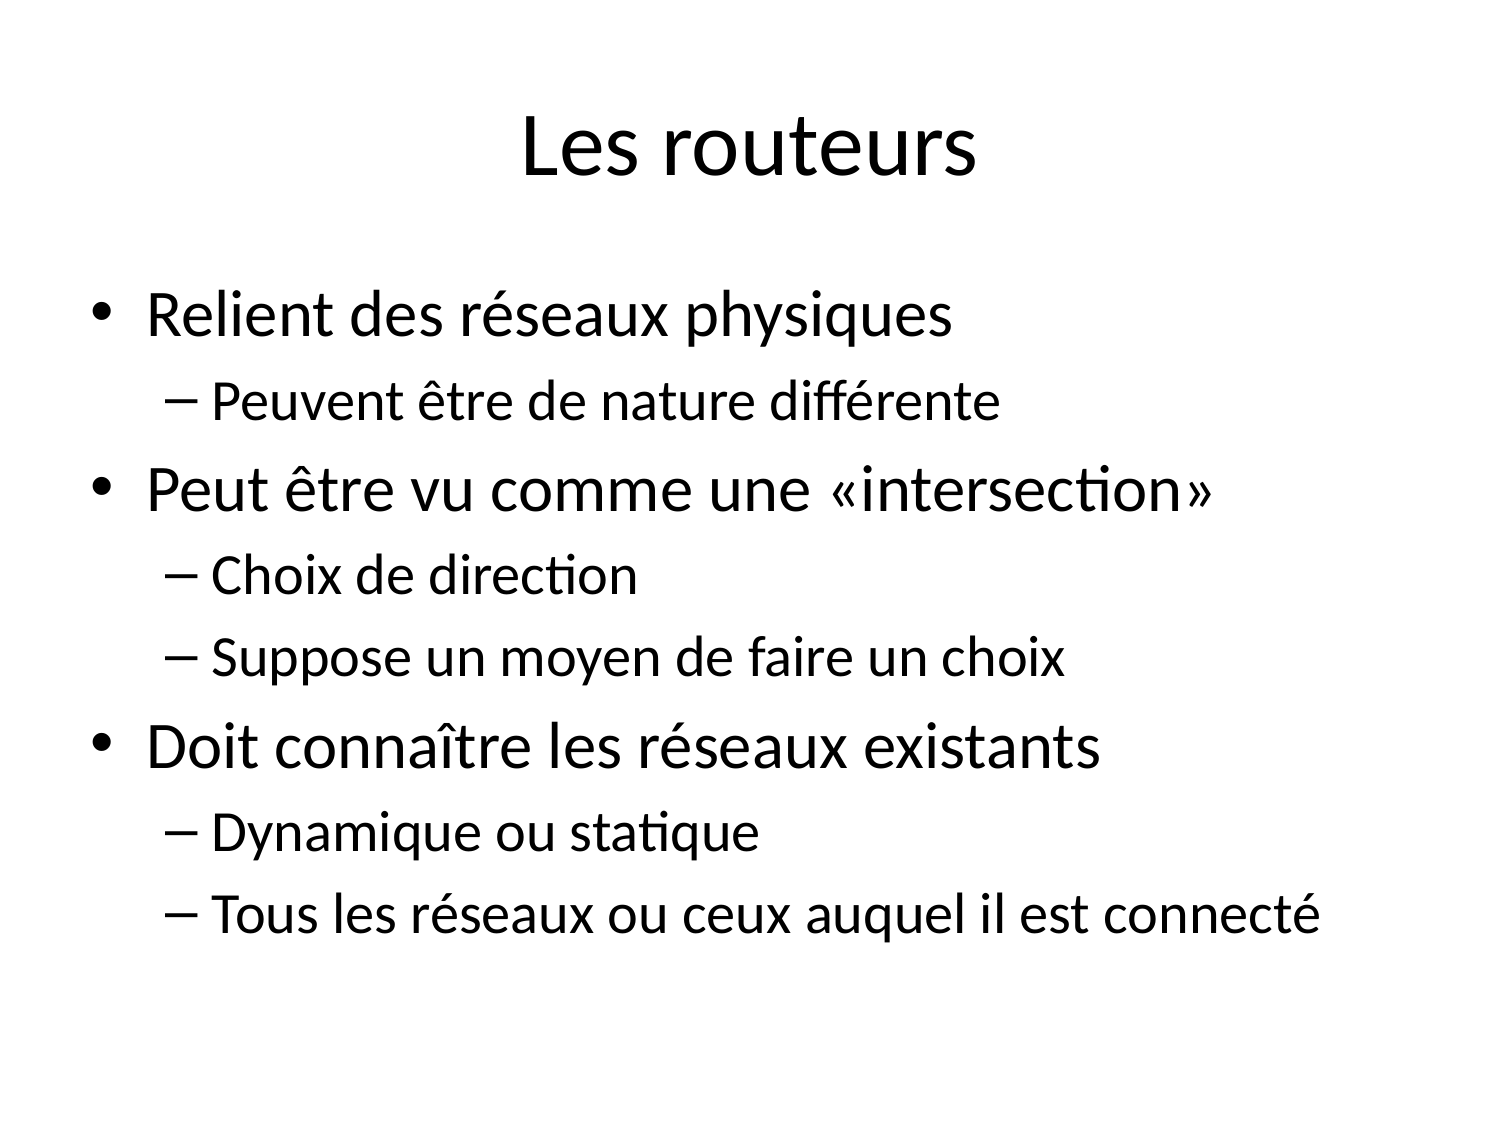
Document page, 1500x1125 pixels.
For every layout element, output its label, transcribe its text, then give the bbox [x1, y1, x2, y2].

list Relient des réseaux physiques Peuvent être de nature différente Peut être vu comme une «intersection» Choix de direction Suppose un moyen de faire un choix Doit connaître les réseaux existants Dynamique ou statique Tous les réseaux ou ceux auquel il est connecté [75, 262, 1425, 1005]
title Les routeurs [75, 45, 1425, 233]
